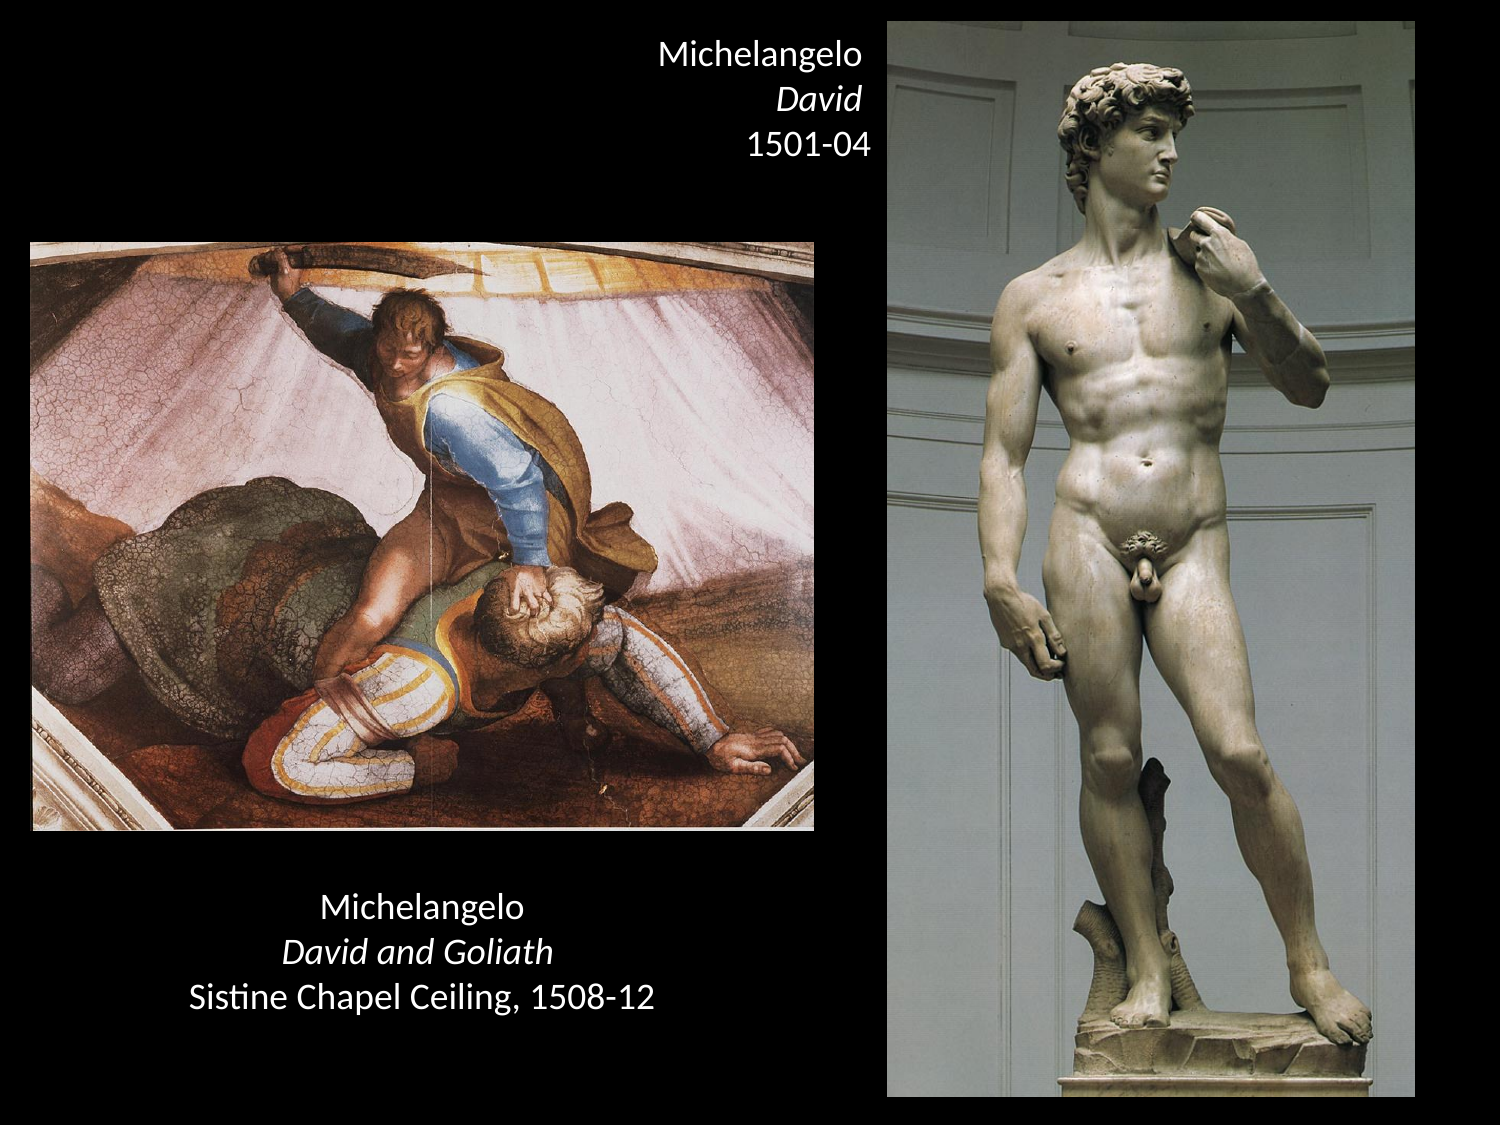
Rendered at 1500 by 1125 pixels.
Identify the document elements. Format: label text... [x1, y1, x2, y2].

text_box Michelangelo David 1501-04 [642, 21, 885, 217]
picture [29, 241, 815, 831]
text_box Michelangelo David and Goliath Sistine Chapel Ceiling, 1508-12 [158, 874, 686, 1025]
picture [887, 21, 1415, 1097]
